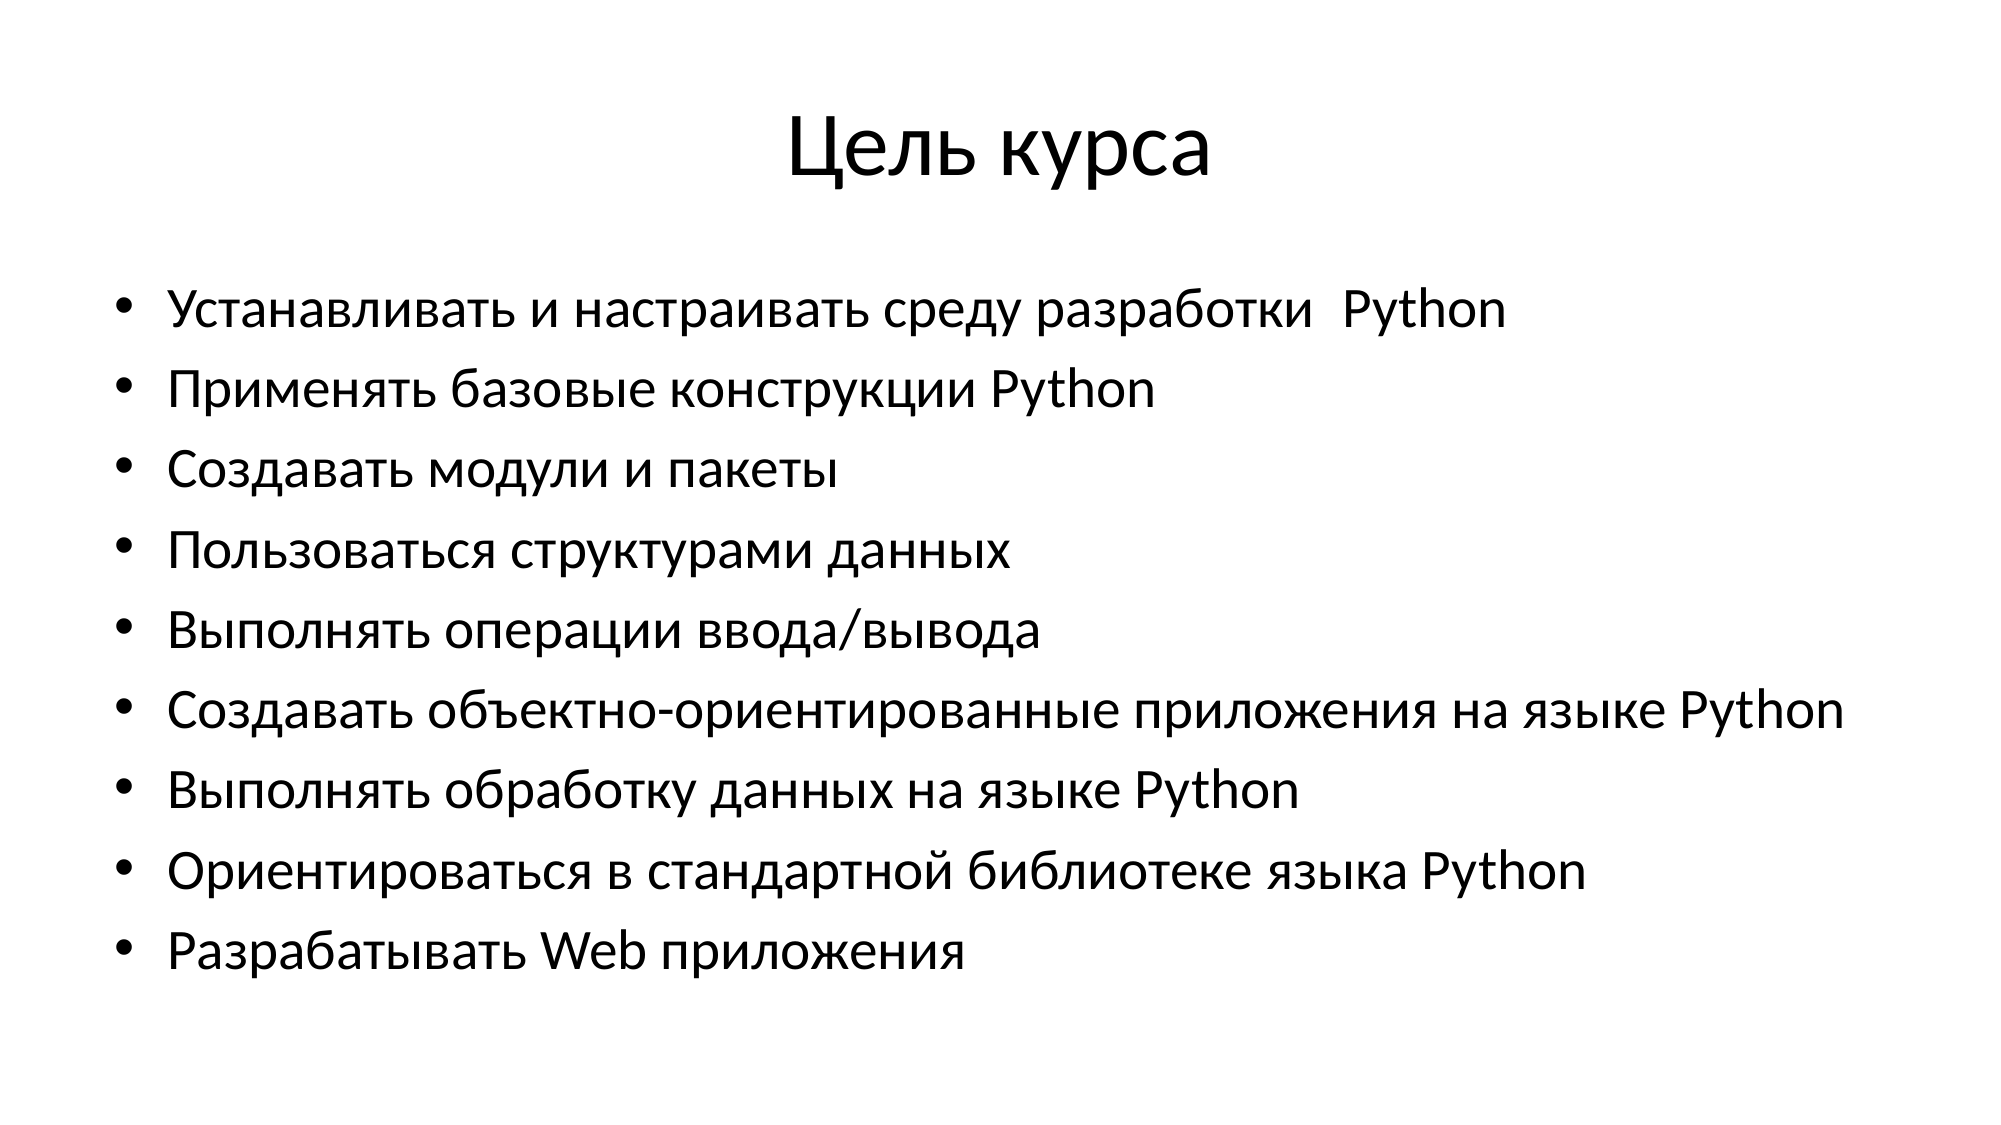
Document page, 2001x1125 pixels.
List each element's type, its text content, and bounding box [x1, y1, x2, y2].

list Устанавливать и настраивать среду разработки Python Применять базовые конструкции Python Создавать модули и пакеты Пользоваться структурами данных Выполнять операции ввода/вывода Создавать объектно-ориентированные приложения на языке Python Выполнять обработку данных на языке Python Ориентироваться в стандартной библиотеке языка Python Разрабатывать Web приложения [99, 262, 1900, 1005]
title Цель курса [99, 45, 1900, 233]
